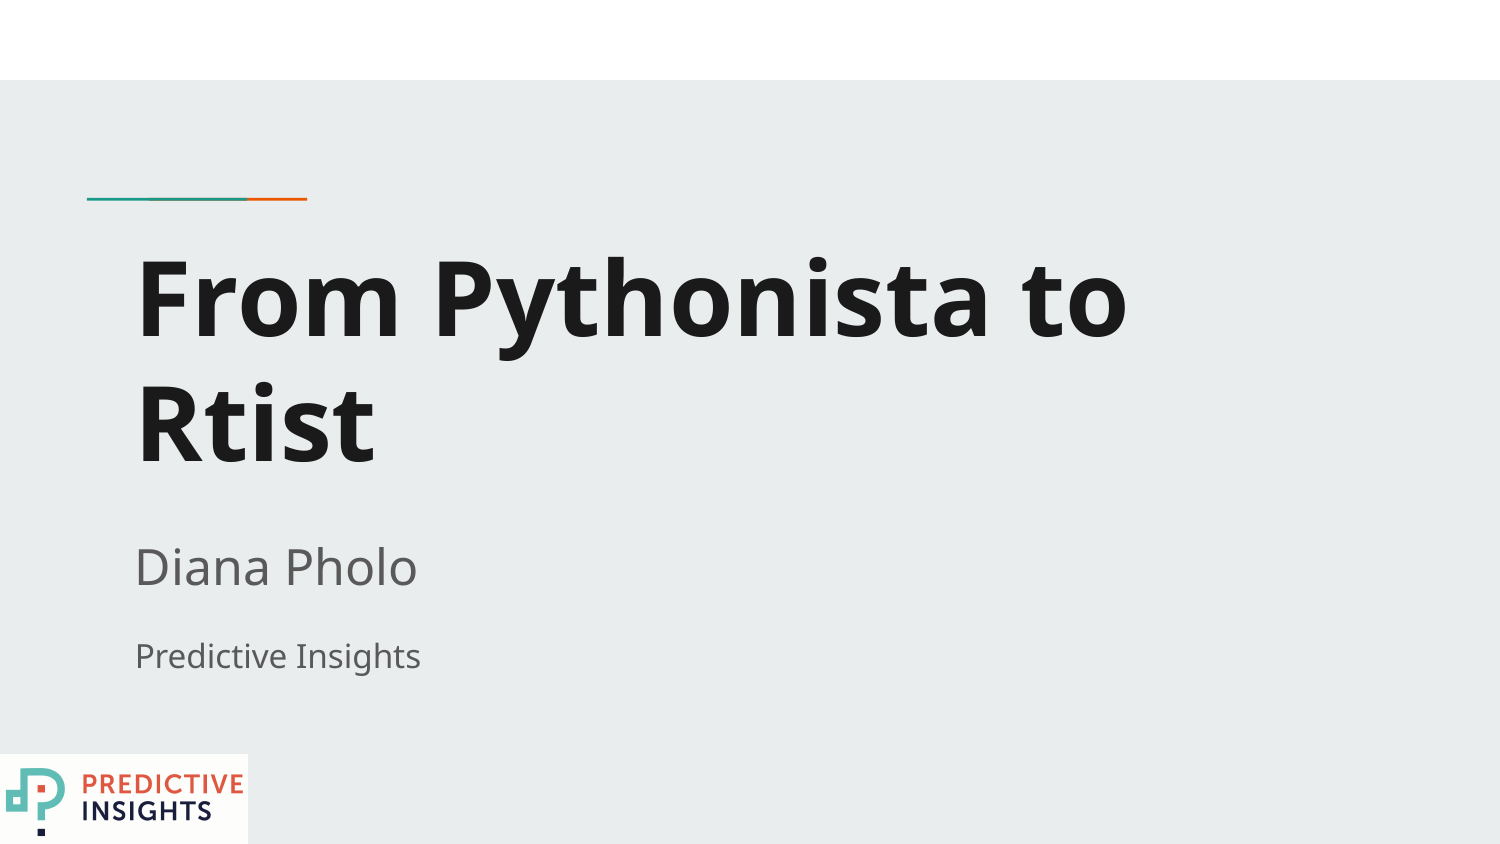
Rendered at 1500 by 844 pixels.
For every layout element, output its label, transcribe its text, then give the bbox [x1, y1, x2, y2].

picture [0, 754, 248, 844]
title From Pythonista to Rtist [119, 216, 1381, 490]
subtitle Diana Pholo Predictive Insights [119, 520, 1381, 610]
